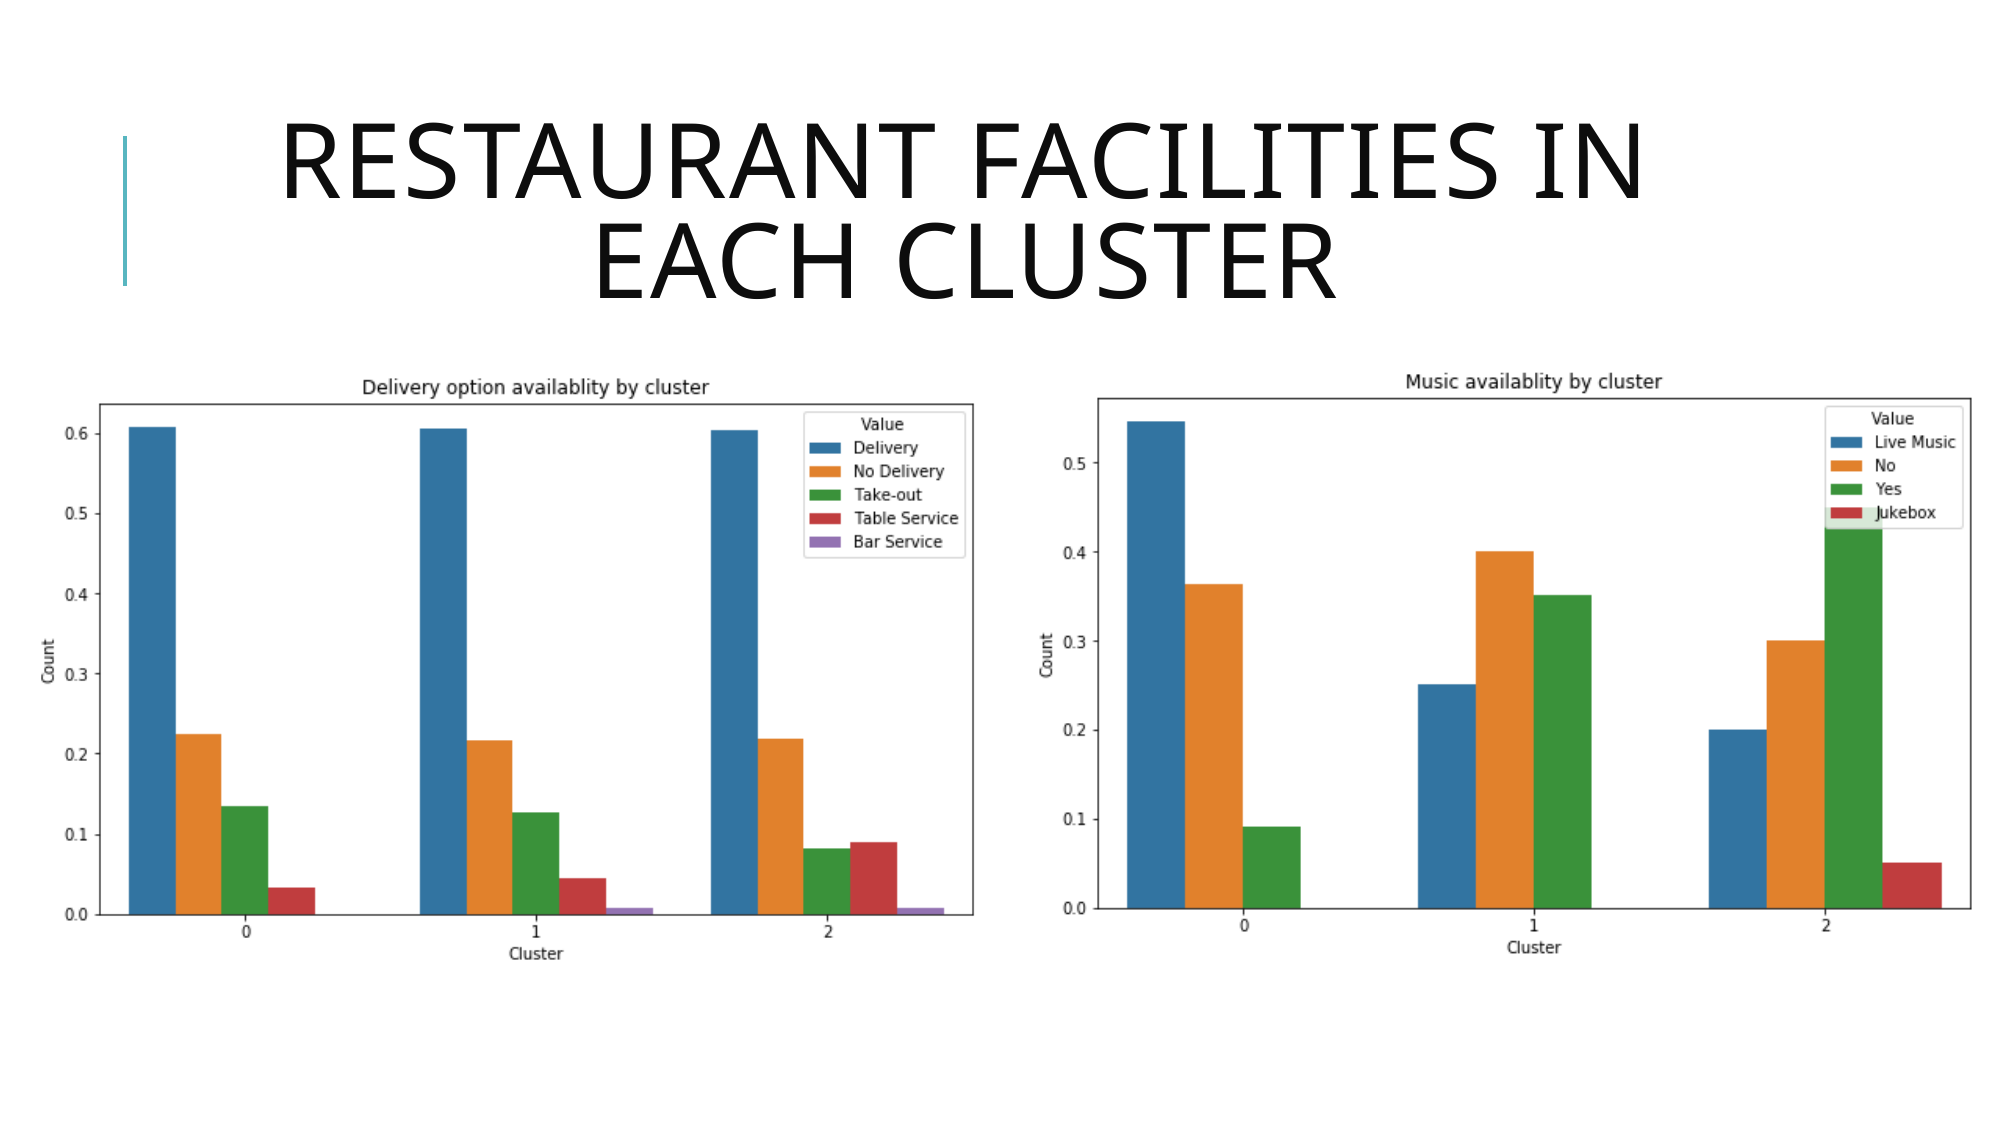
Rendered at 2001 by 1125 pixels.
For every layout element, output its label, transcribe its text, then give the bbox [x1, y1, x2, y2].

picture [1032, 359, 2000, 974]
title Restaurant facilities in each cluster [168, 96, 1763, 342]
list k [168, 375, 1763, 1035]
picture [40, 374, 996, 974]
